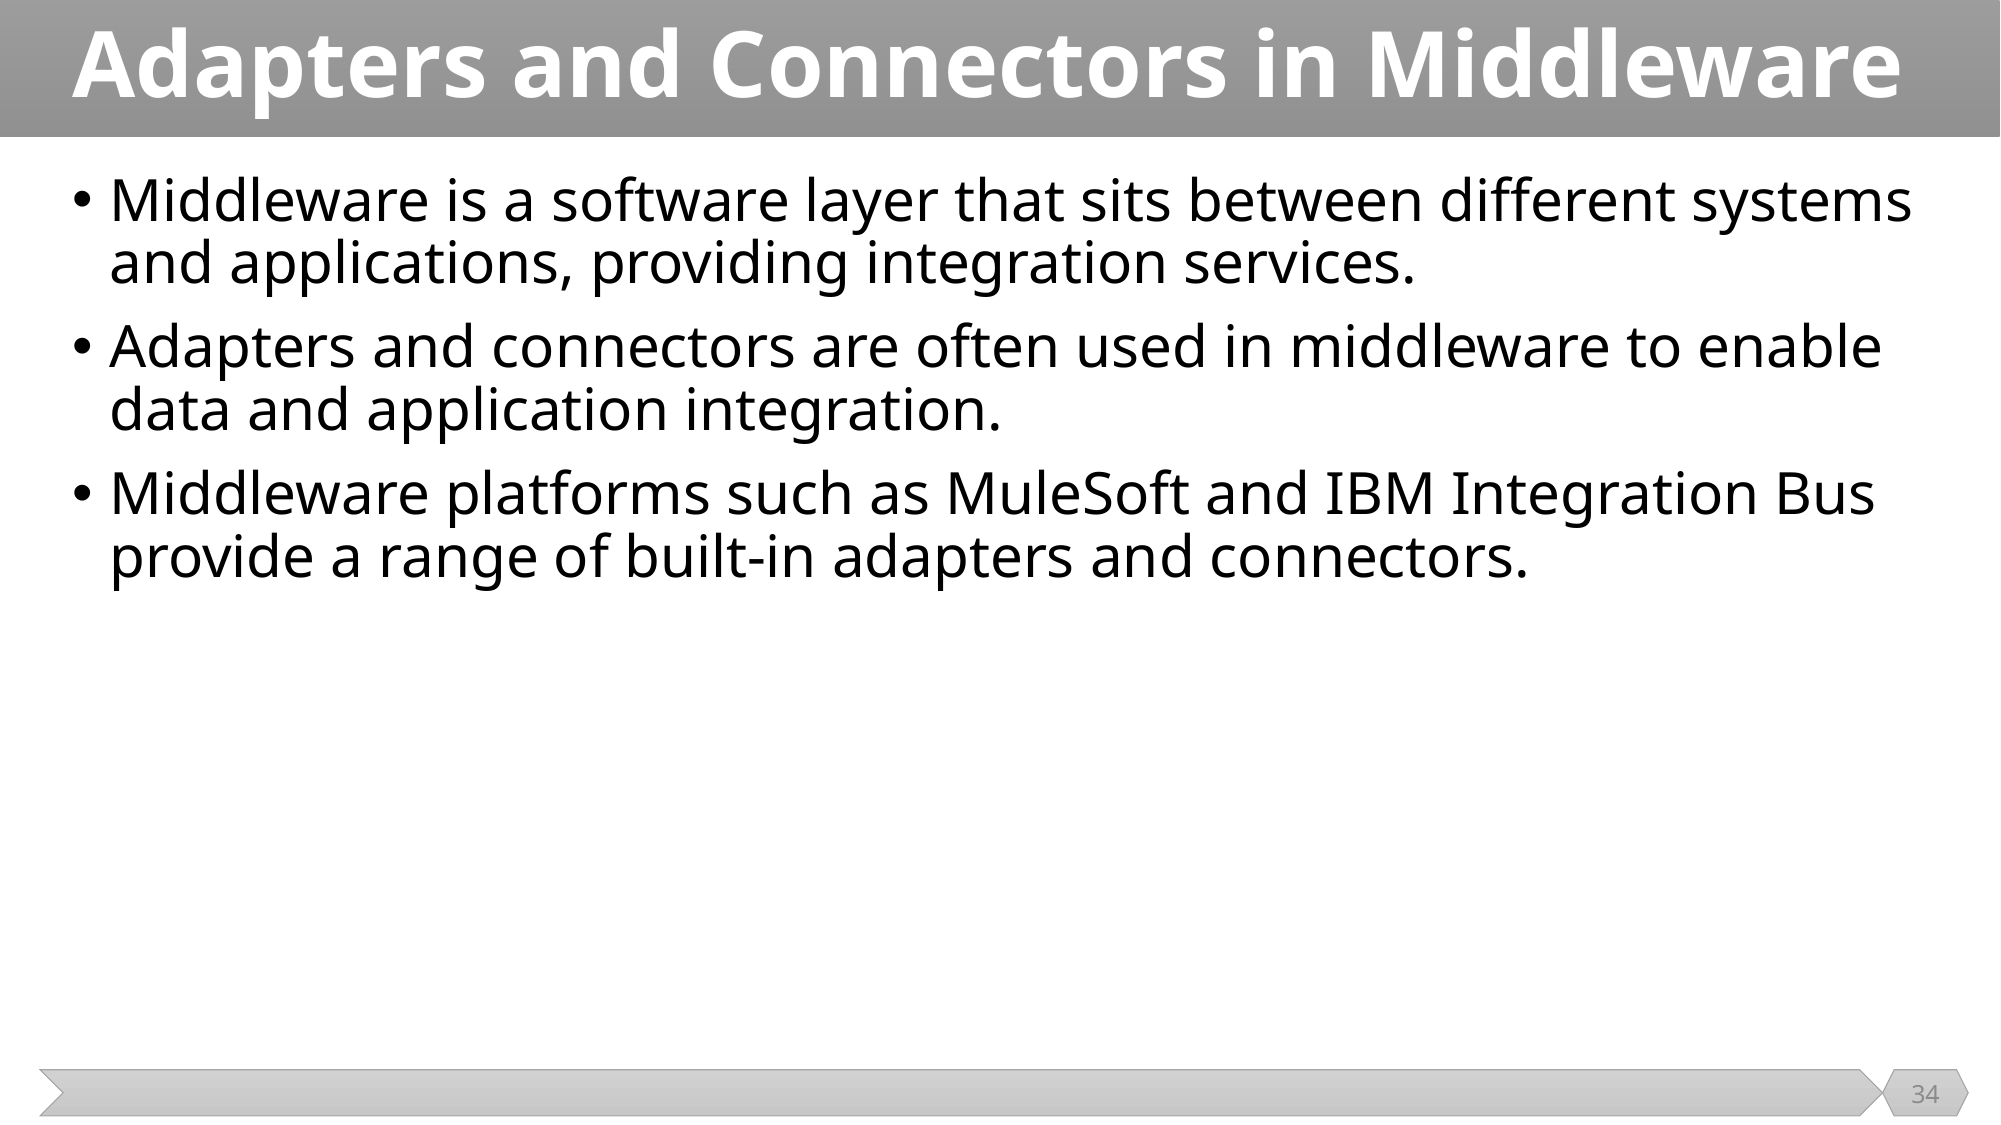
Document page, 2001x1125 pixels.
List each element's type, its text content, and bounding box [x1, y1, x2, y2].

list Middleware is a software layer that sits between different systems and applications, providing integration services. Adapters and connectors are often used in middleware to enable data and application integration. Middleware platforms such as MuleSoft and IBM Integration Bus provide a range of built-in adapters and connectors. [56, 163, 1969, 1061]
slide_number 34 [1882, 1065, 1969, 1125]
title Adapters and Connectors in Middleware [56, 0, 1969, 137]
